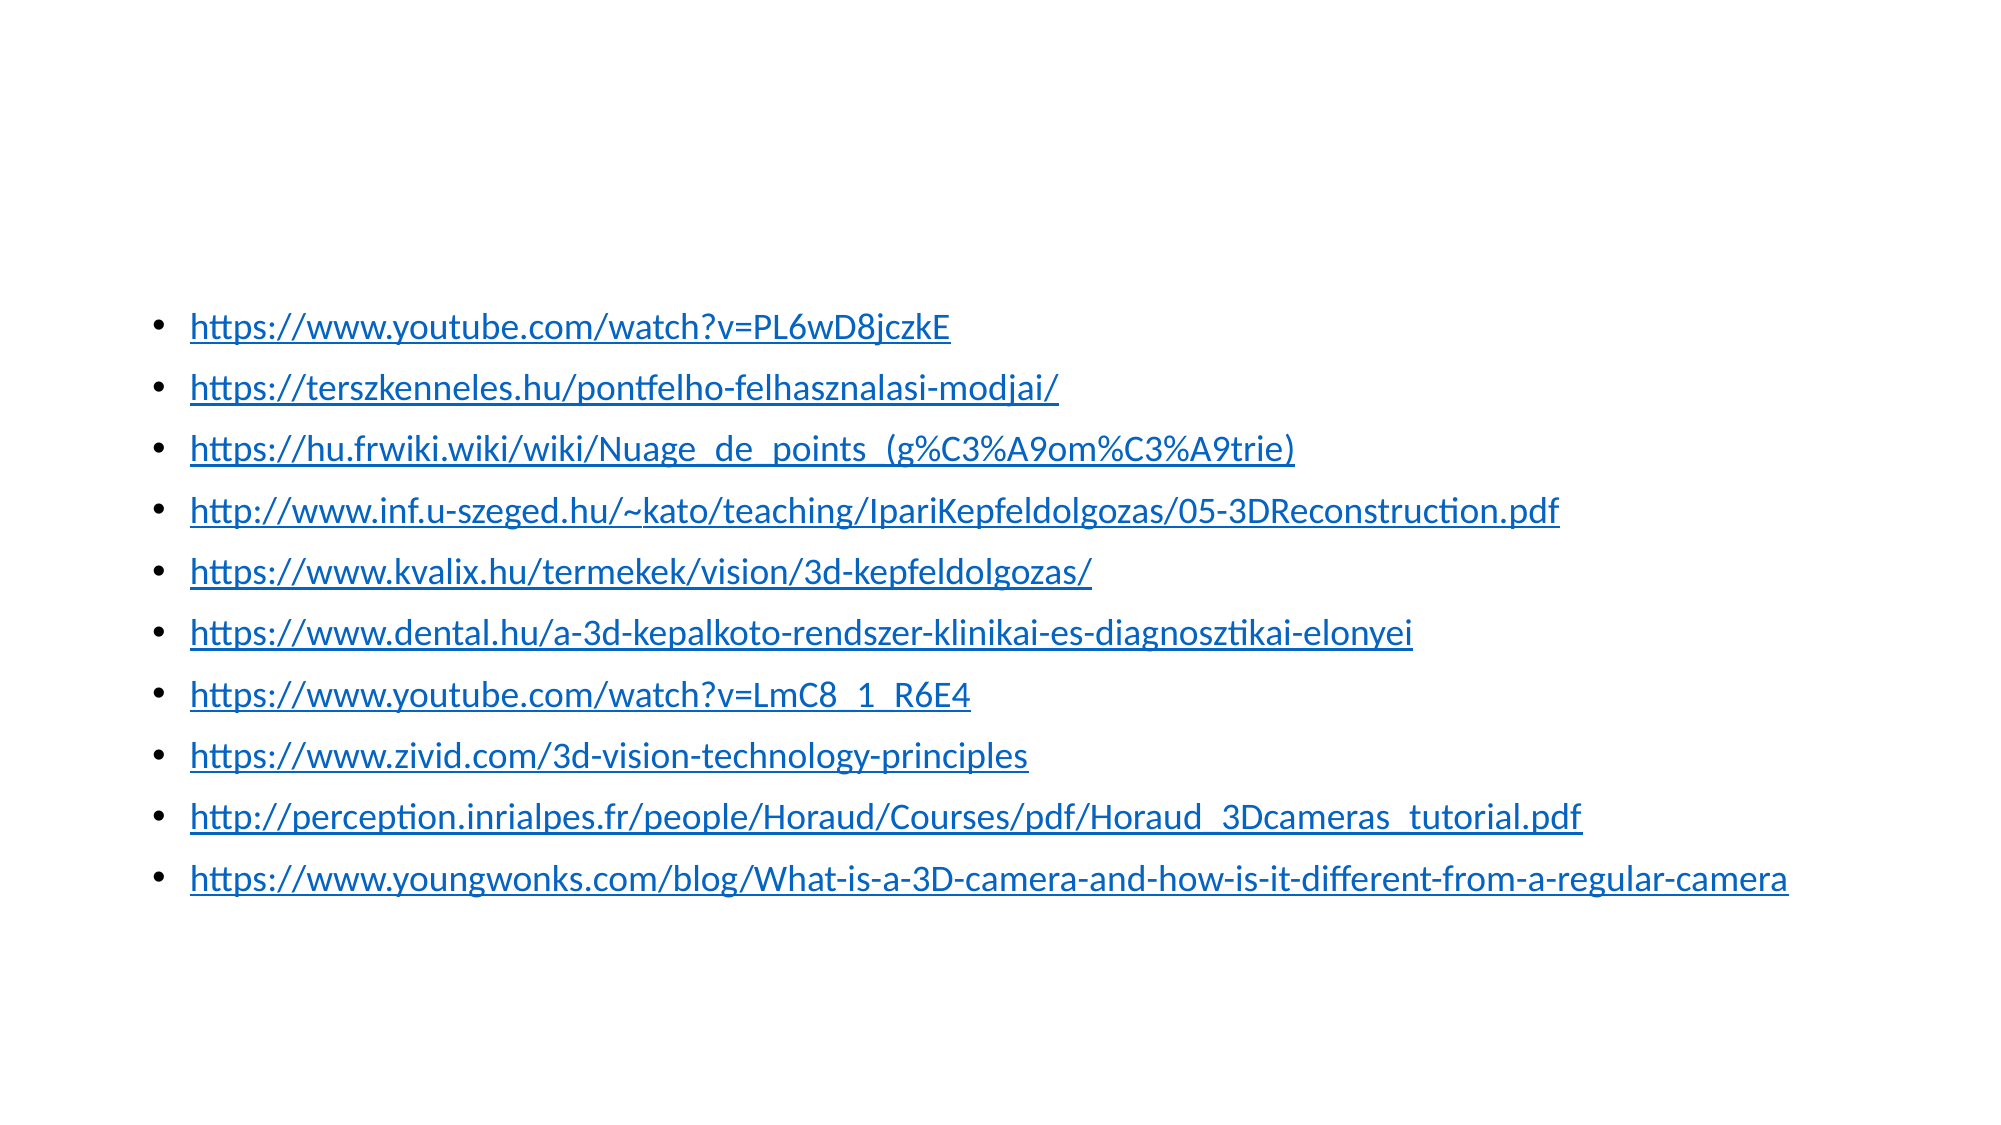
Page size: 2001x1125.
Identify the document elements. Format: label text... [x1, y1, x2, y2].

list https://www.youtube.com/watch?v=PL6wD8jczkE https://terszkenneles.hu/pontfelho-felhasznalasi-modjai/ https://hu.frwiki.wiki/wiki/Nuage_de_points_(g%C3%A9om%C3%A9trie) http://www.inf.u-szeged.hu/~kato/teaching/IpariKepfeldolgozas/05-3DReconstruction.pdf https://www.kvalix.hu/termekek/vision/3d-kepfeldolgozas/ https://www.dental.hu/a-3d-kepalkoto-rendszer-klinikai-es-diagnosztikai-elonyei https://www.youtube.com/watch?v=LmC8_1_R6E4 https://www.zivid.com/3d-vision-technology-principles http://perception.inrialpes.fr/people/Horaud/Courses/pdf/Horaud_3Dcameras_tutorial.pdf https://www.youngwonks.com/blog/What-is-a-3D-camera-and-how-is-it-different-from-a-regular-camera [137, 299, 1863, 1014]
